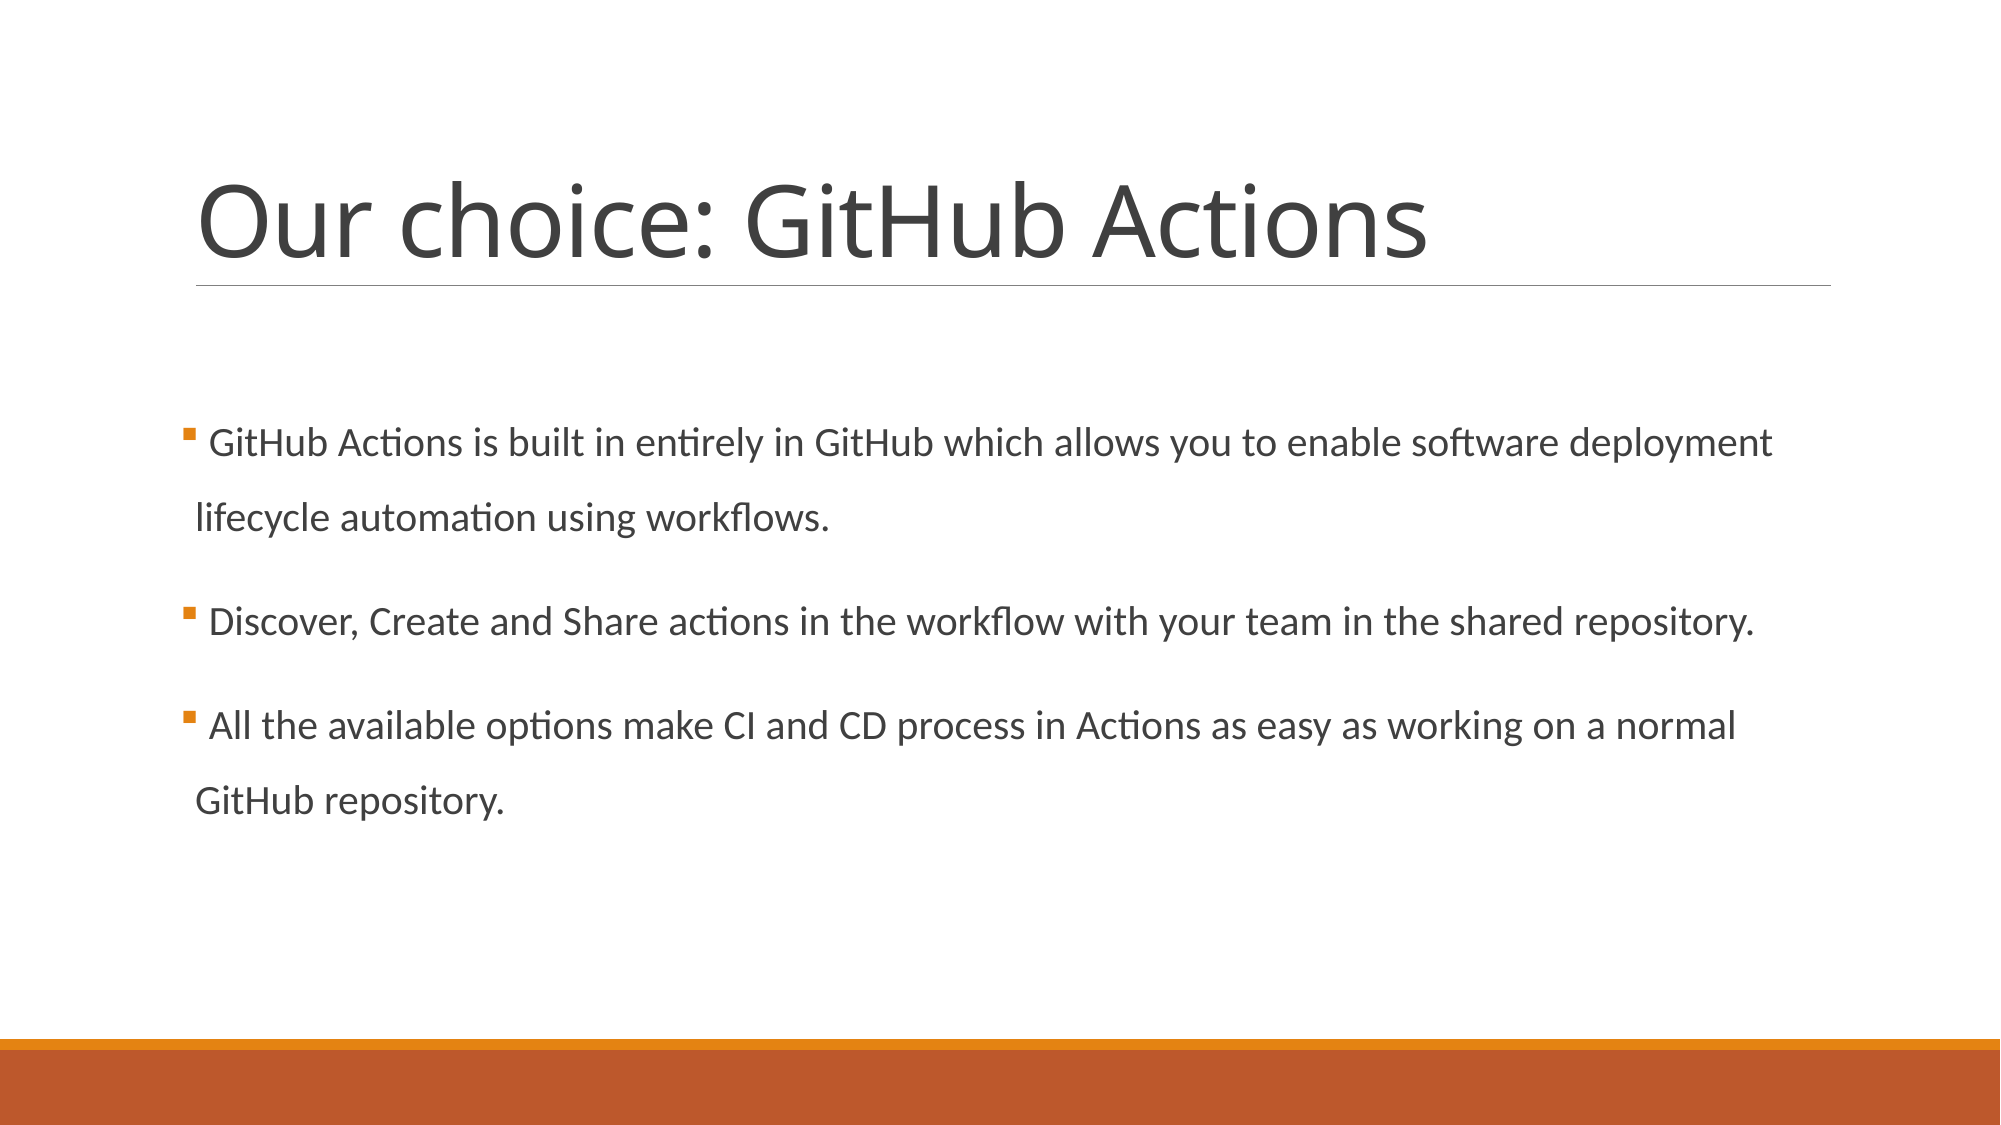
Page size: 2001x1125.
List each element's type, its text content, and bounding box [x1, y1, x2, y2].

title Our choice: GitHub Actions [180, 47, 1830, 285]
list GitHub Actions is built in entirely in GitHub which allows you to enable software deployment lifecycle automation using workflows. Discover, Create and Share actions in the workflow with your team in the shared repository. All the available options make CI and CD process in Actions as easy as working on a normal GitHub repository. [180, 302, 1830, 963]
